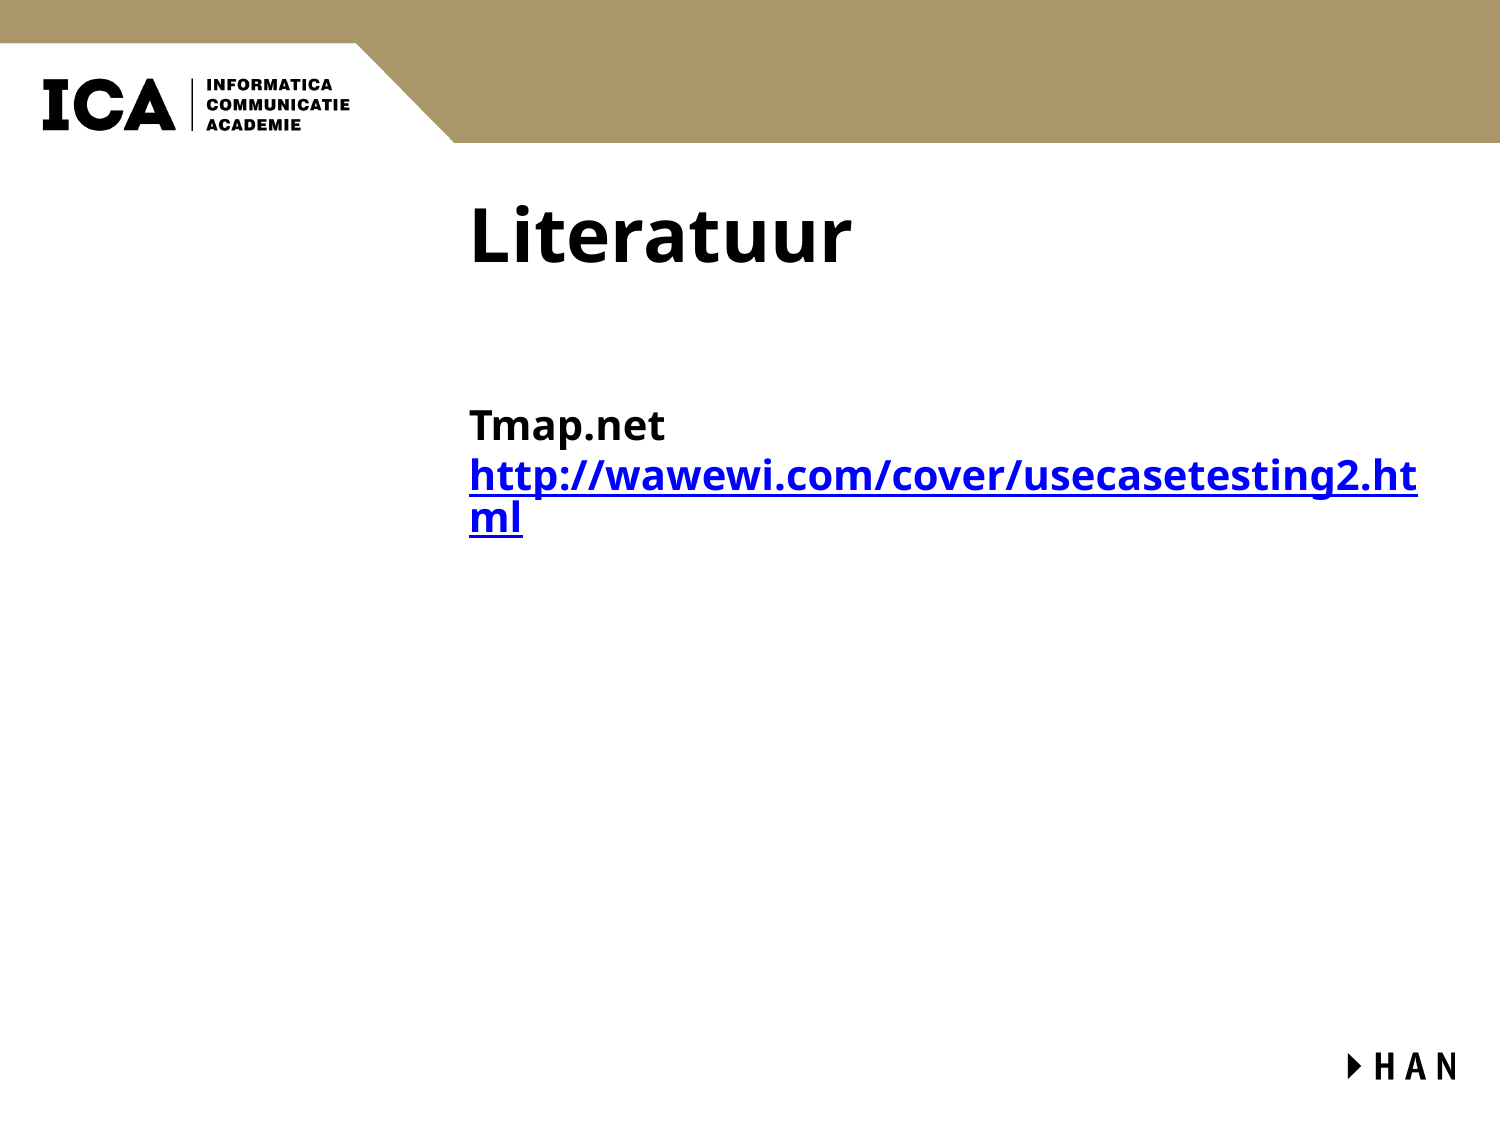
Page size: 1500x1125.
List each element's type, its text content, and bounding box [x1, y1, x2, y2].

title Literatuur [453, 179, 1455, 287]
list Tmap.net http://wawewi.com/cover/usecasetesting2.html [453, 391, 1455, 1040]
